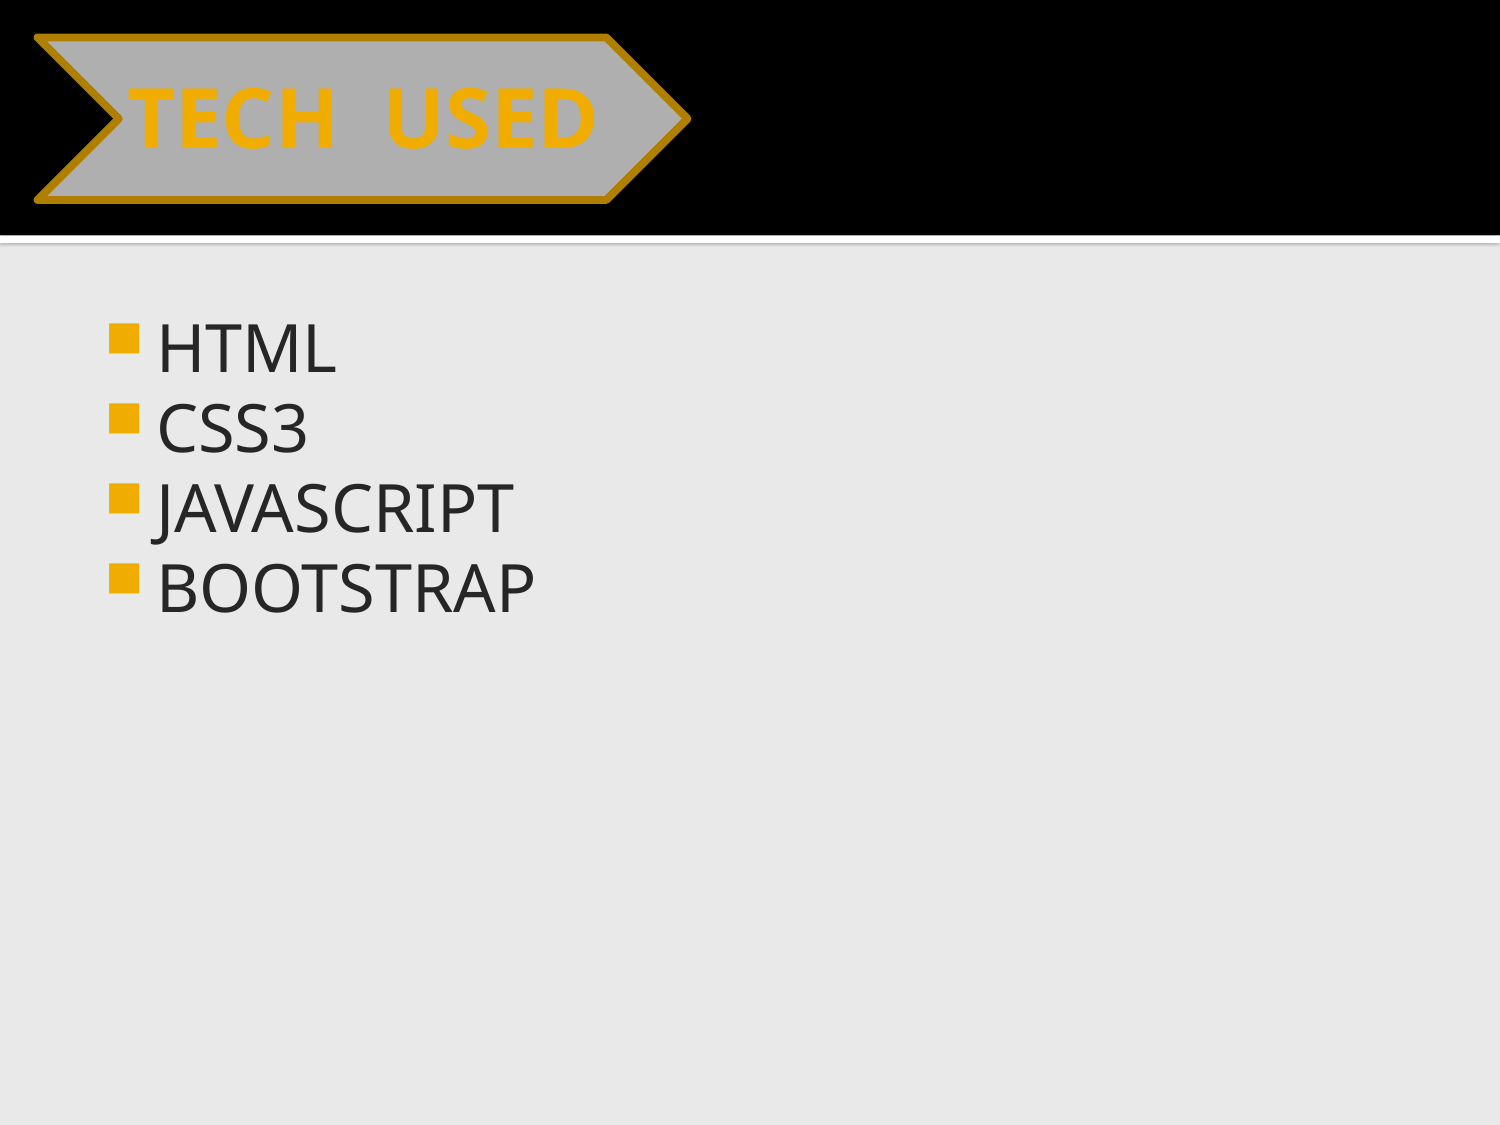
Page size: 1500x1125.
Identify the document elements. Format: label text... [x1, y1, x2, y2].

list HTML CSS3 JAVASCRIPT BOOTSTRAP [75, 291, 1425, 1050]
text_box [33, 33, 112, 118]
text_box [33, 119, 112, 204]
title TECH USED [112, 24, 1463, 206]
